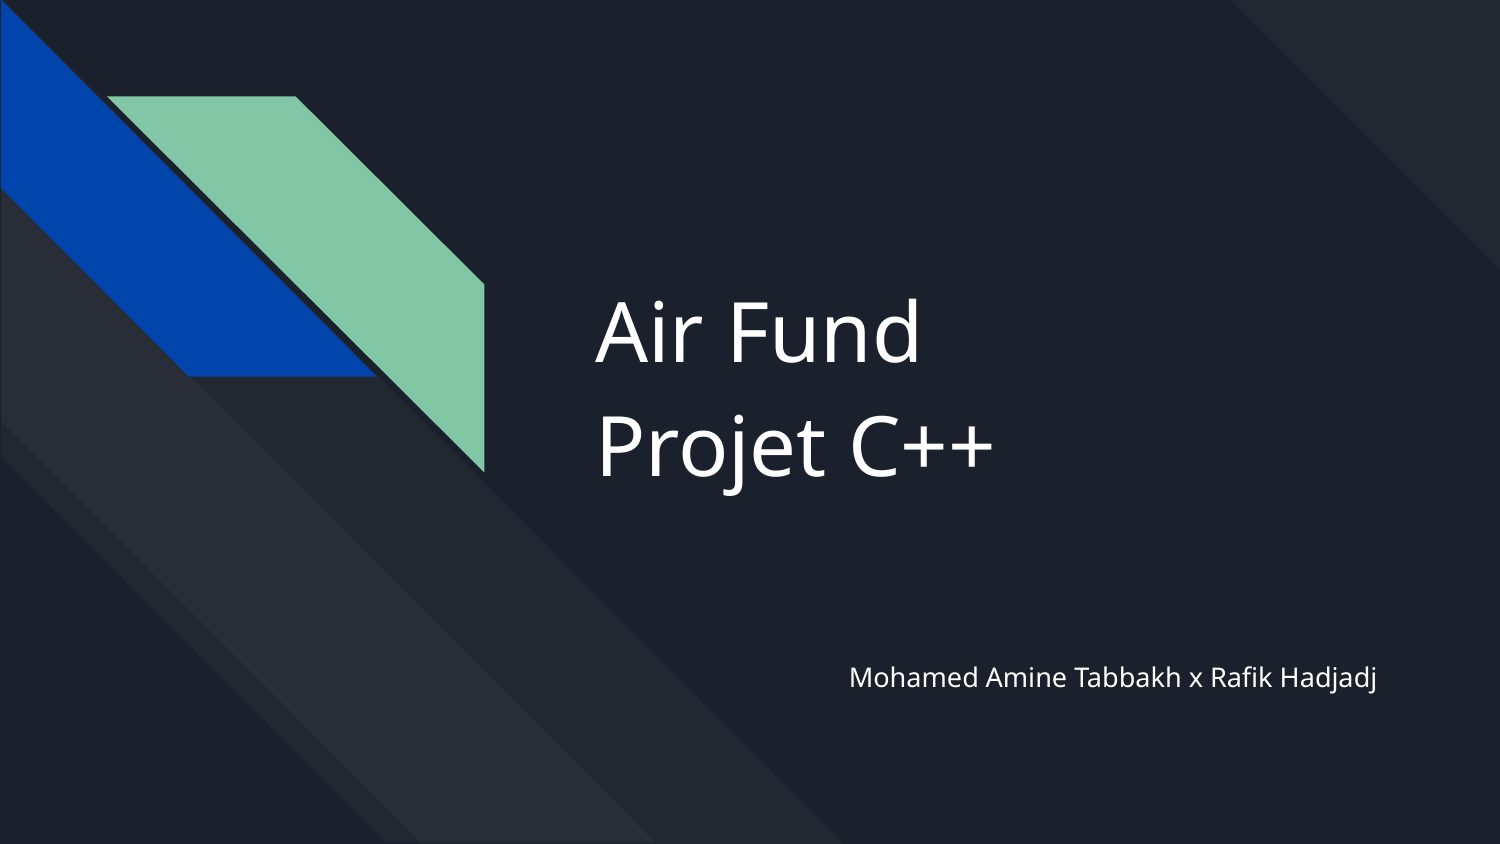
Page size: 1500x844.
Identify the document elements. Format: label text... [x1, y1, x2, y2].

subtitle Mohamed Amine Tabbakh x Rafik Hadjadj [833, 643, 1404, 727]
title Air Fund Projet C++ [580, 258, 1404, 518]
